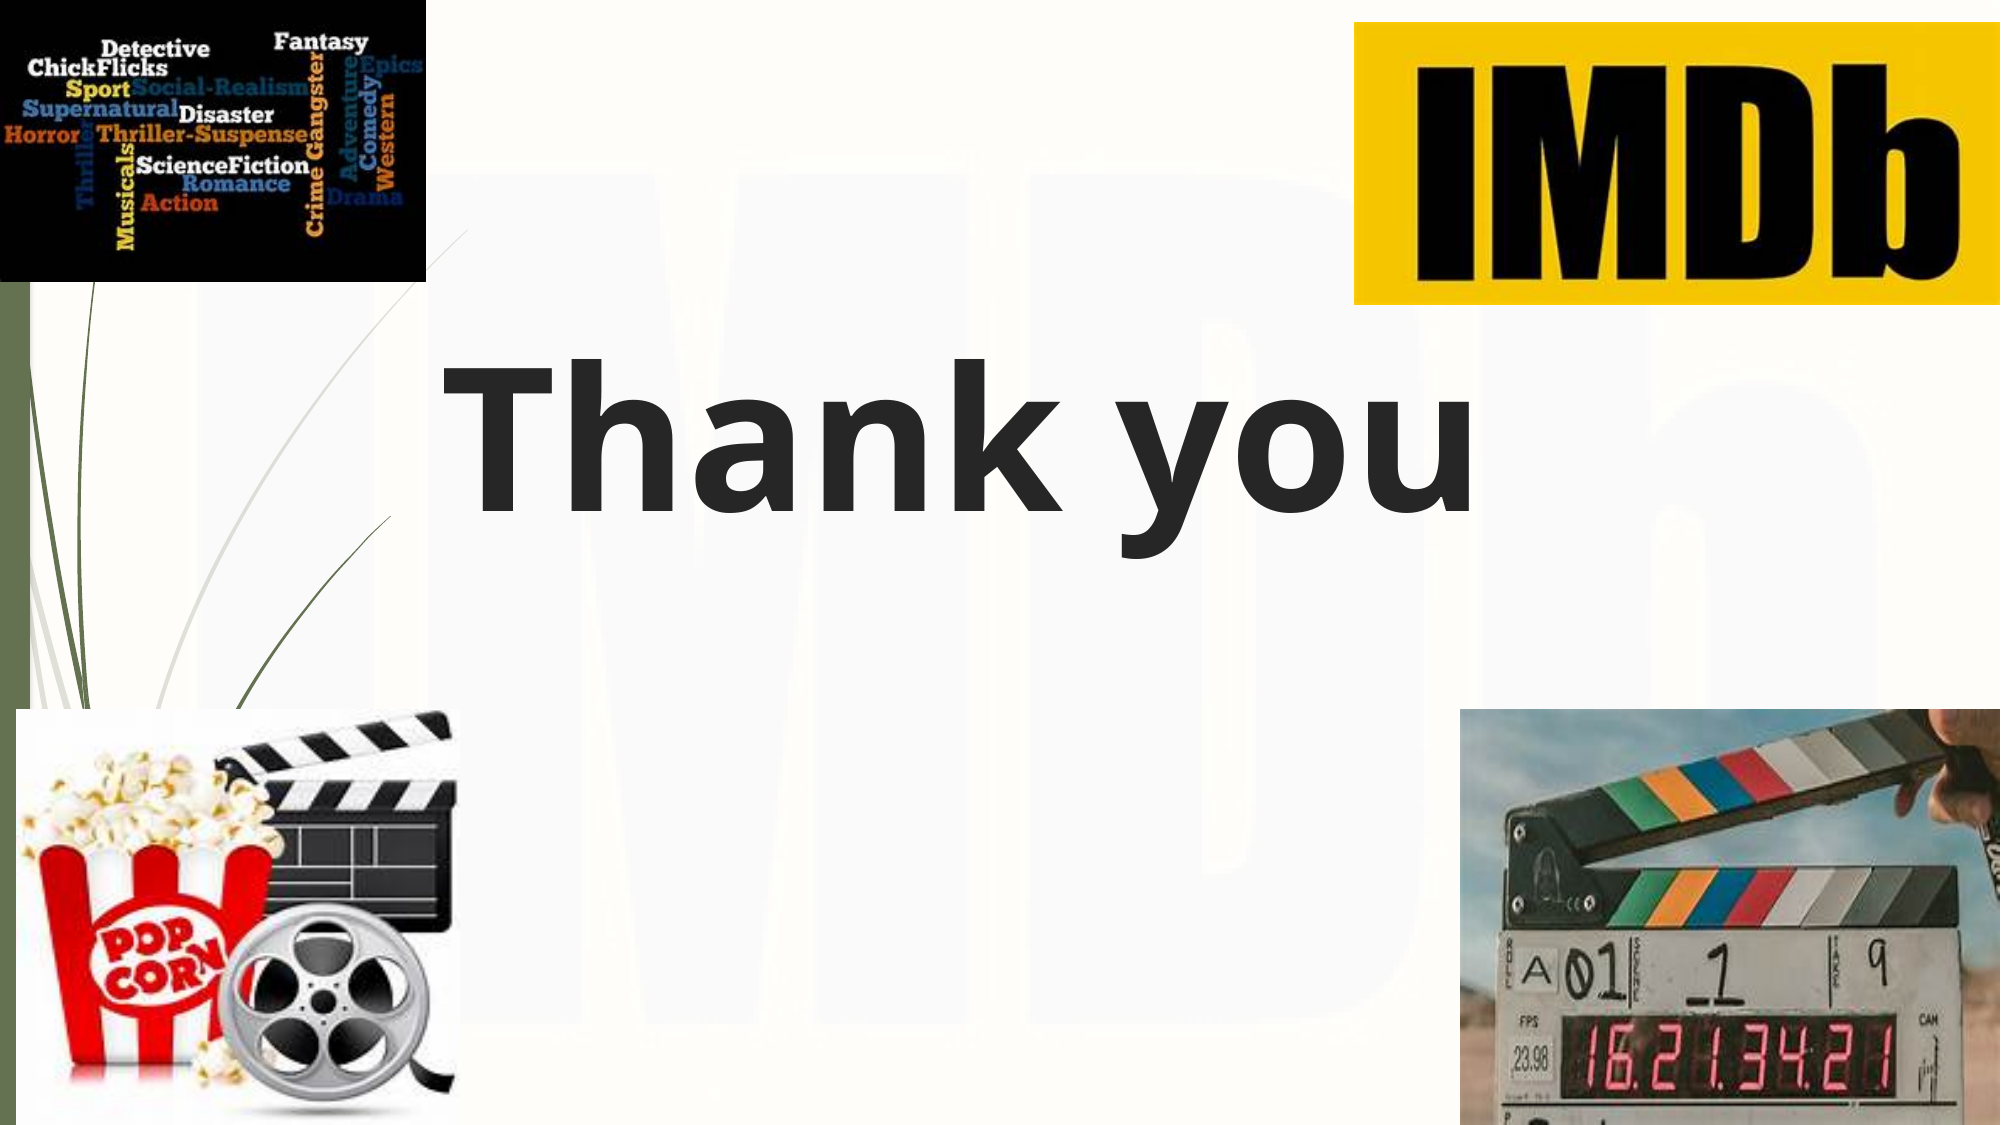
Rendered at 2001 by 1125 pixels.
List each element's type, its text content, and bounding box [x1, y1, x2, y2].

picture [0, 0, 426, 282]
picture [1354, 22, 2000, 305]
title Thank you [425, 304, 1888, 817]
picture [1460, 709, 2000, 1125]
picture [15, 709, 460, 1125]
